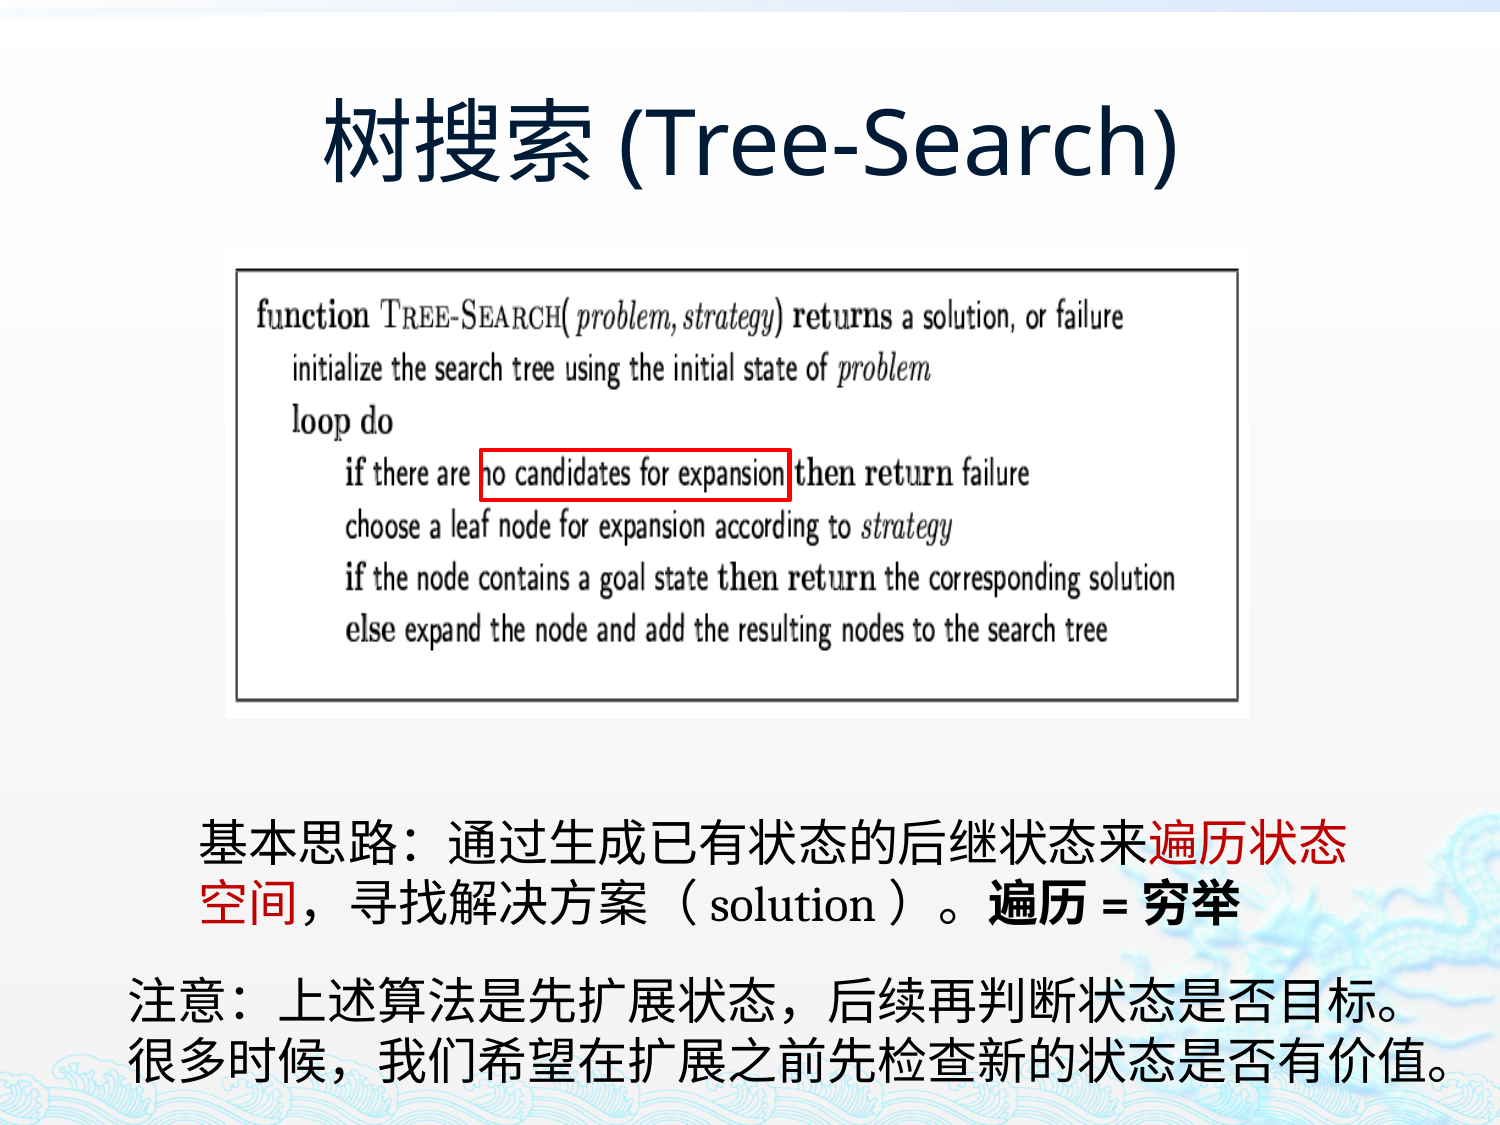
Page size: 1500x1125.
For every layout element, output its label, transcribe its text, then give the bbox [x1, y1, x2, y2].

text_box 基本思路：通过生成已有状态的后继状态来遍历状态空间，寻找解决方案（solution）。遍历=穷举 [183, 803, 1366, 962]
text_box 注意：上述算法是先扩展状态，后续再判断状态是否目标。 很多时候，我们希望在扩展之前先检查新的状态是否有价值。 [112, 962, 1454, 1098]
title 树搜索(Tree-Search) [75, 45, 1425, 233]
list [224, 249, 1250, 719]
